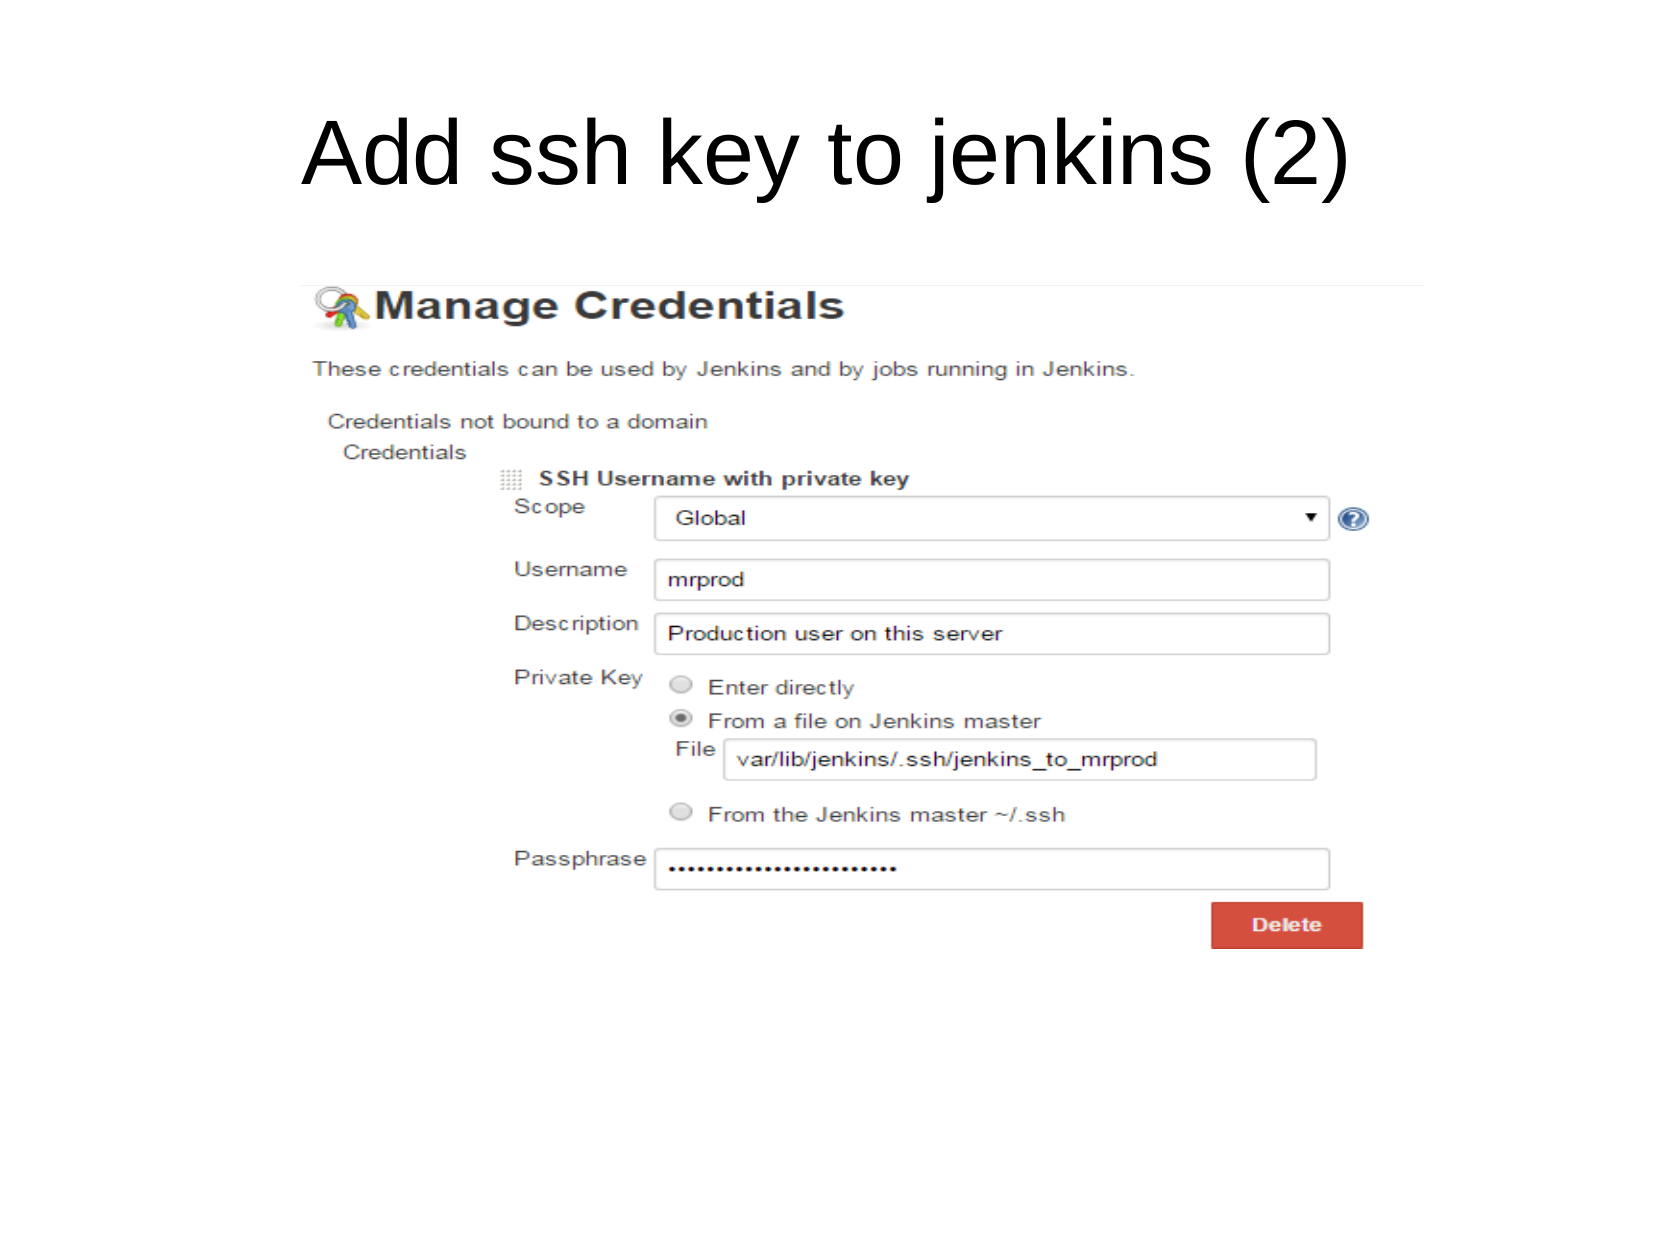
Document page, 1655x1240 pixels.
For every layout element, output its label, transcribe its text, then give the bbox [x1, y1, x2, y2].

text_box [299, 285, 1425, 949]
title Add ssh key to jenkins (2) [298, 90, 1353, 300]
